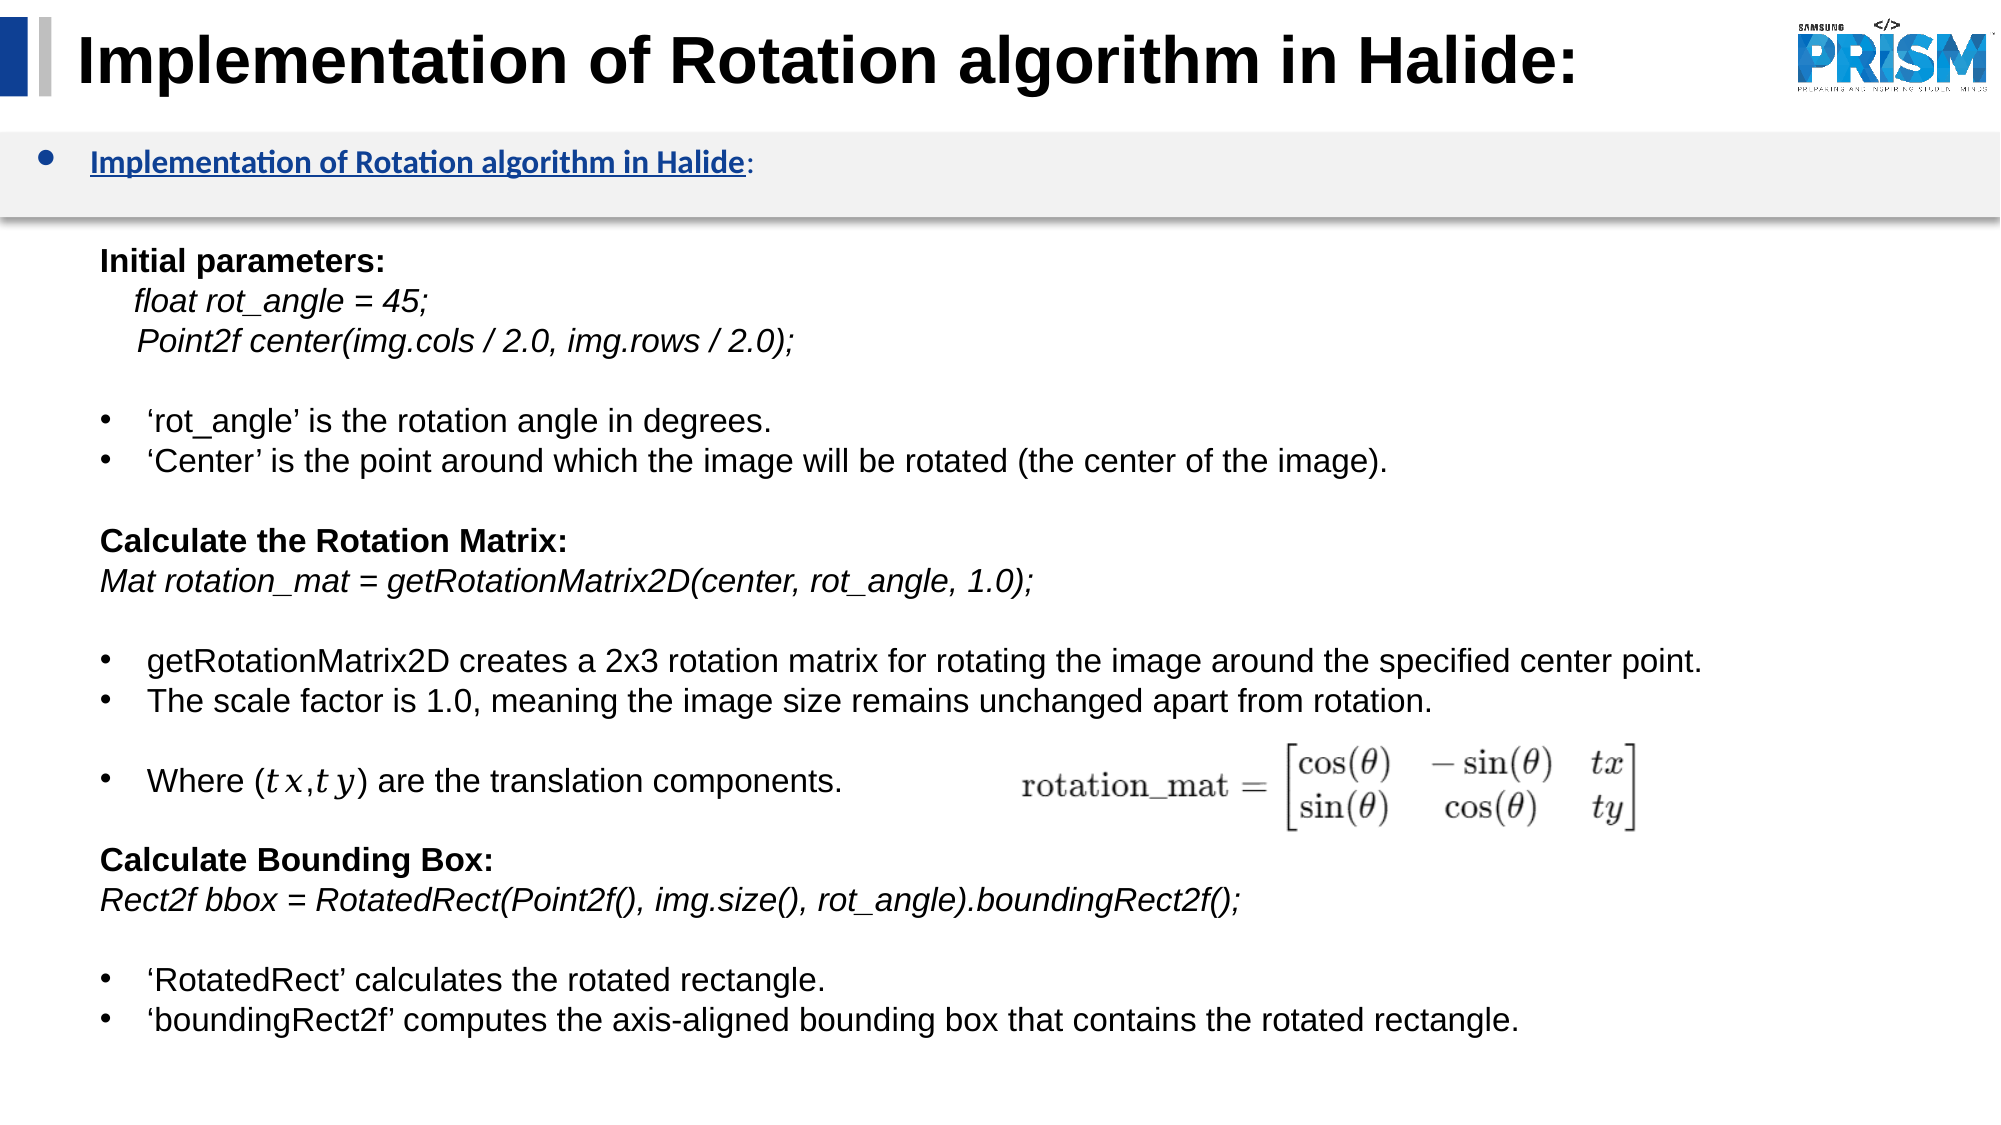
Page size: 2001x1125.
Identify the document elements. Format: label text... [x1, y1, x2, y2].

picture [1794, 16, 2000, 96]
text_box Implementation of Rotation algorithm in Halide: [62, 9, 1605, 105]
picture [1017, 734, 1681, 853]
text_box Implementation of Rotation algorithm in Halide: [0, 132, 2000, 218]
text_box [39, 17, 52, 97]
text_box [0, 17, 28, 97]
text_box Initial parameters: float rot_angle = 45; Point2f center(img.cols / 2.0, img.rows / 2.0); ‘rot_angle’ is the rotation angle in degrees. ‘Center’ is the point around which the image will be rotated (the center of the image). Calculate the Rotation Matrix: Mat rotation_mat = getRotationMatrix2D(center, rot_angle, 1.0); getRotationMatrix2D creates a 2x3 rotation matrix for rotating the image around the specified center point. The scale factor is 1.0, meaning the image size remains unchanged apart from rotation. Where (𝑡𝑥,𝑡𝑦) are the translation components. Calculate Bounding Box: Rect2f bbox = RotatedRect(Point2f(), img.size(), rot_angle).boundingRect2f(); ‘RotatedRect’ calculates the rotated rectangle. ‘boundingRect2f’ computes the axis-aligned bounding box that contains the rotated rectangle. [84, 230, 1898, 1093]
